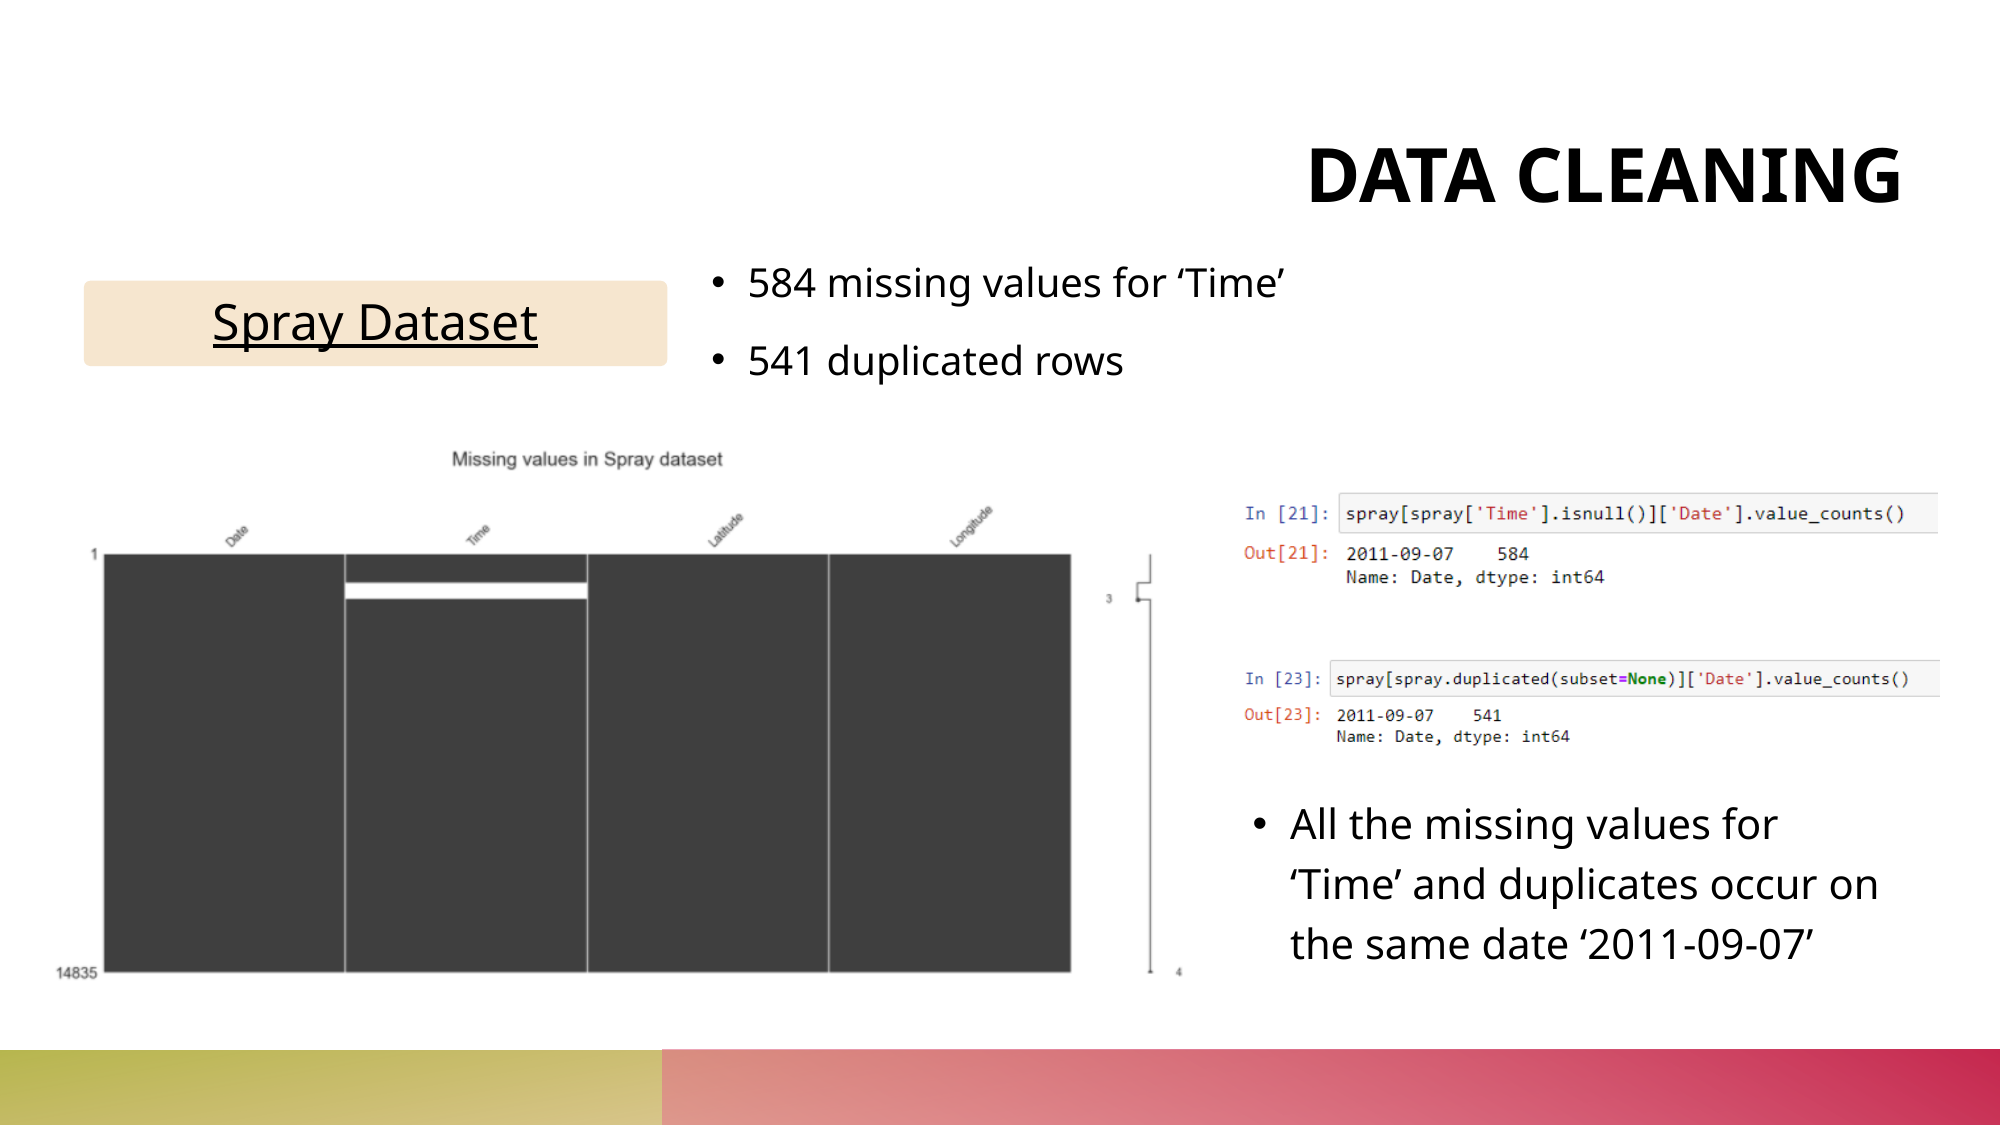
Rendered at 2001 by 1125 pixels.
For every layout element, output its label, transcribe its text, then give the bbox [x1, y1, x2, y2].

picture [1223, 645, 1940, 758]
list 584 missing values for ‘Time’ 541 duplicated rows [711, 247, 1286, 399]
text_box Spray Dataset [83, 280, 668, 367]
title DATA CLEANING [225, 119, 1905, 218]
text_box All the missing values for ‘Time’ and duplicates occur on the same date ‘2011-09-07’ [1252, 787, 1894, 984]
picture [1223, 474, 1939, 602]
picture [36, 436, 1196, 996]
